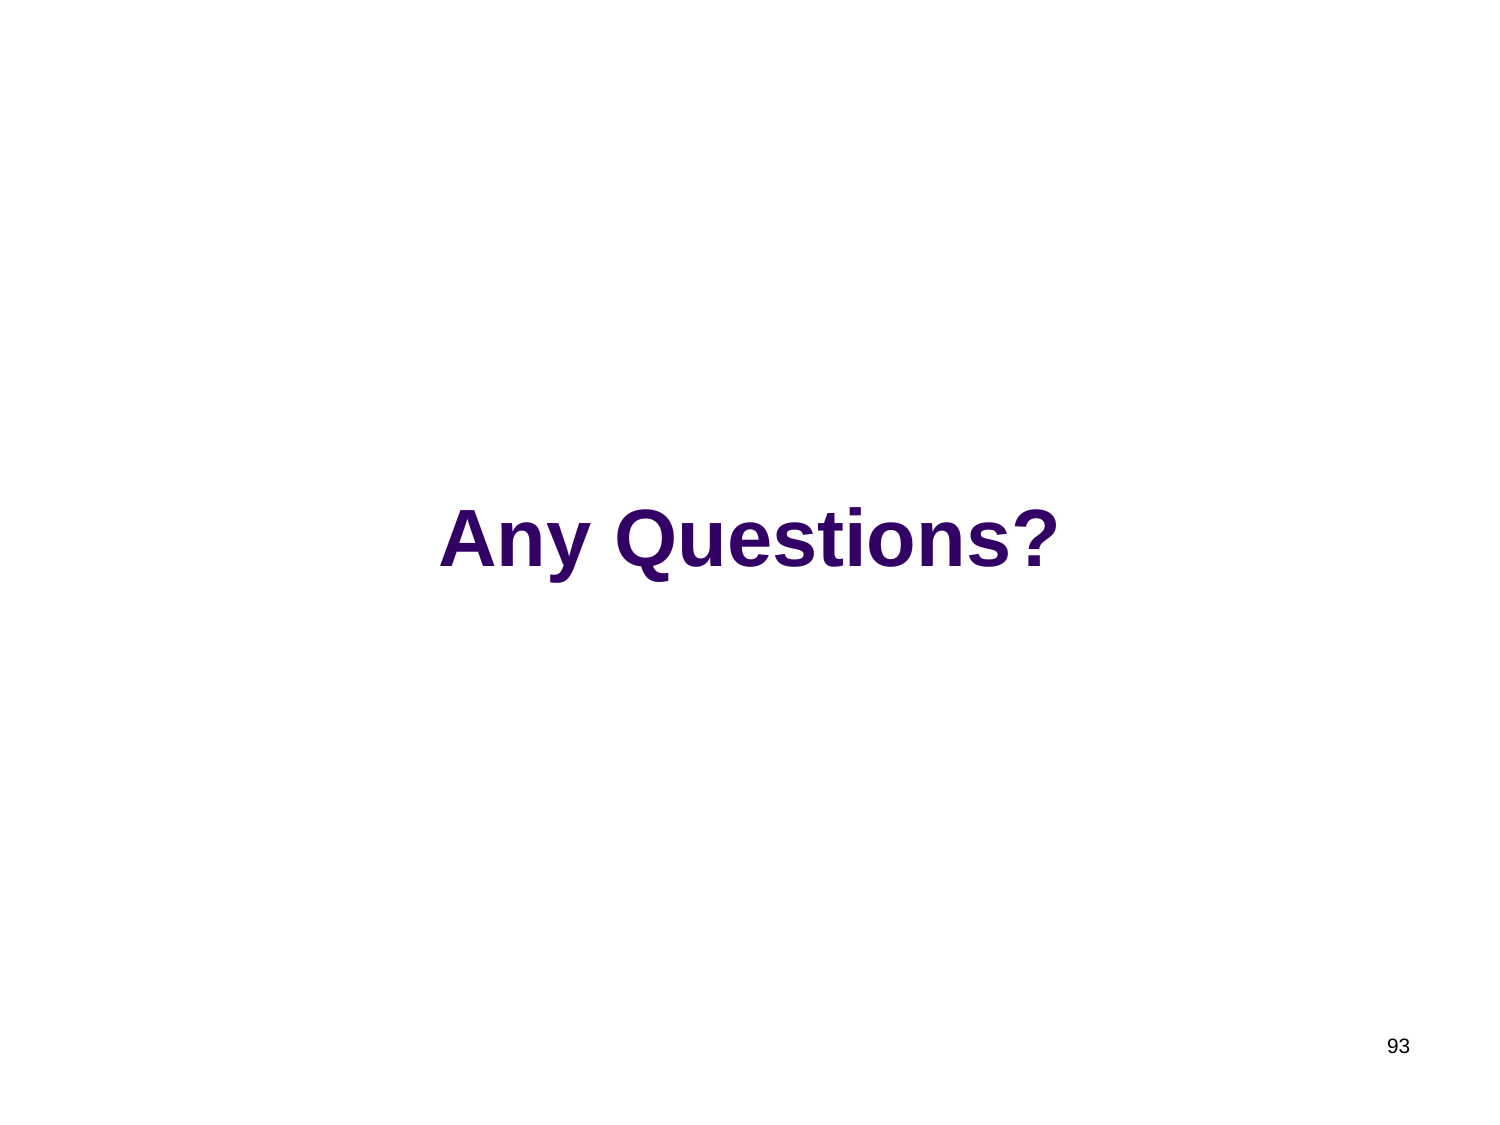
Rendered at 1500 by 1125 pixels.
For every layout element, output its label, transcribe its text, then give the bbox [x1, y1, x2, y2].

slide_number 93 [1074, 1024, 1426, 1101]
title Any Questions? [112, 349, 1388, 591]
